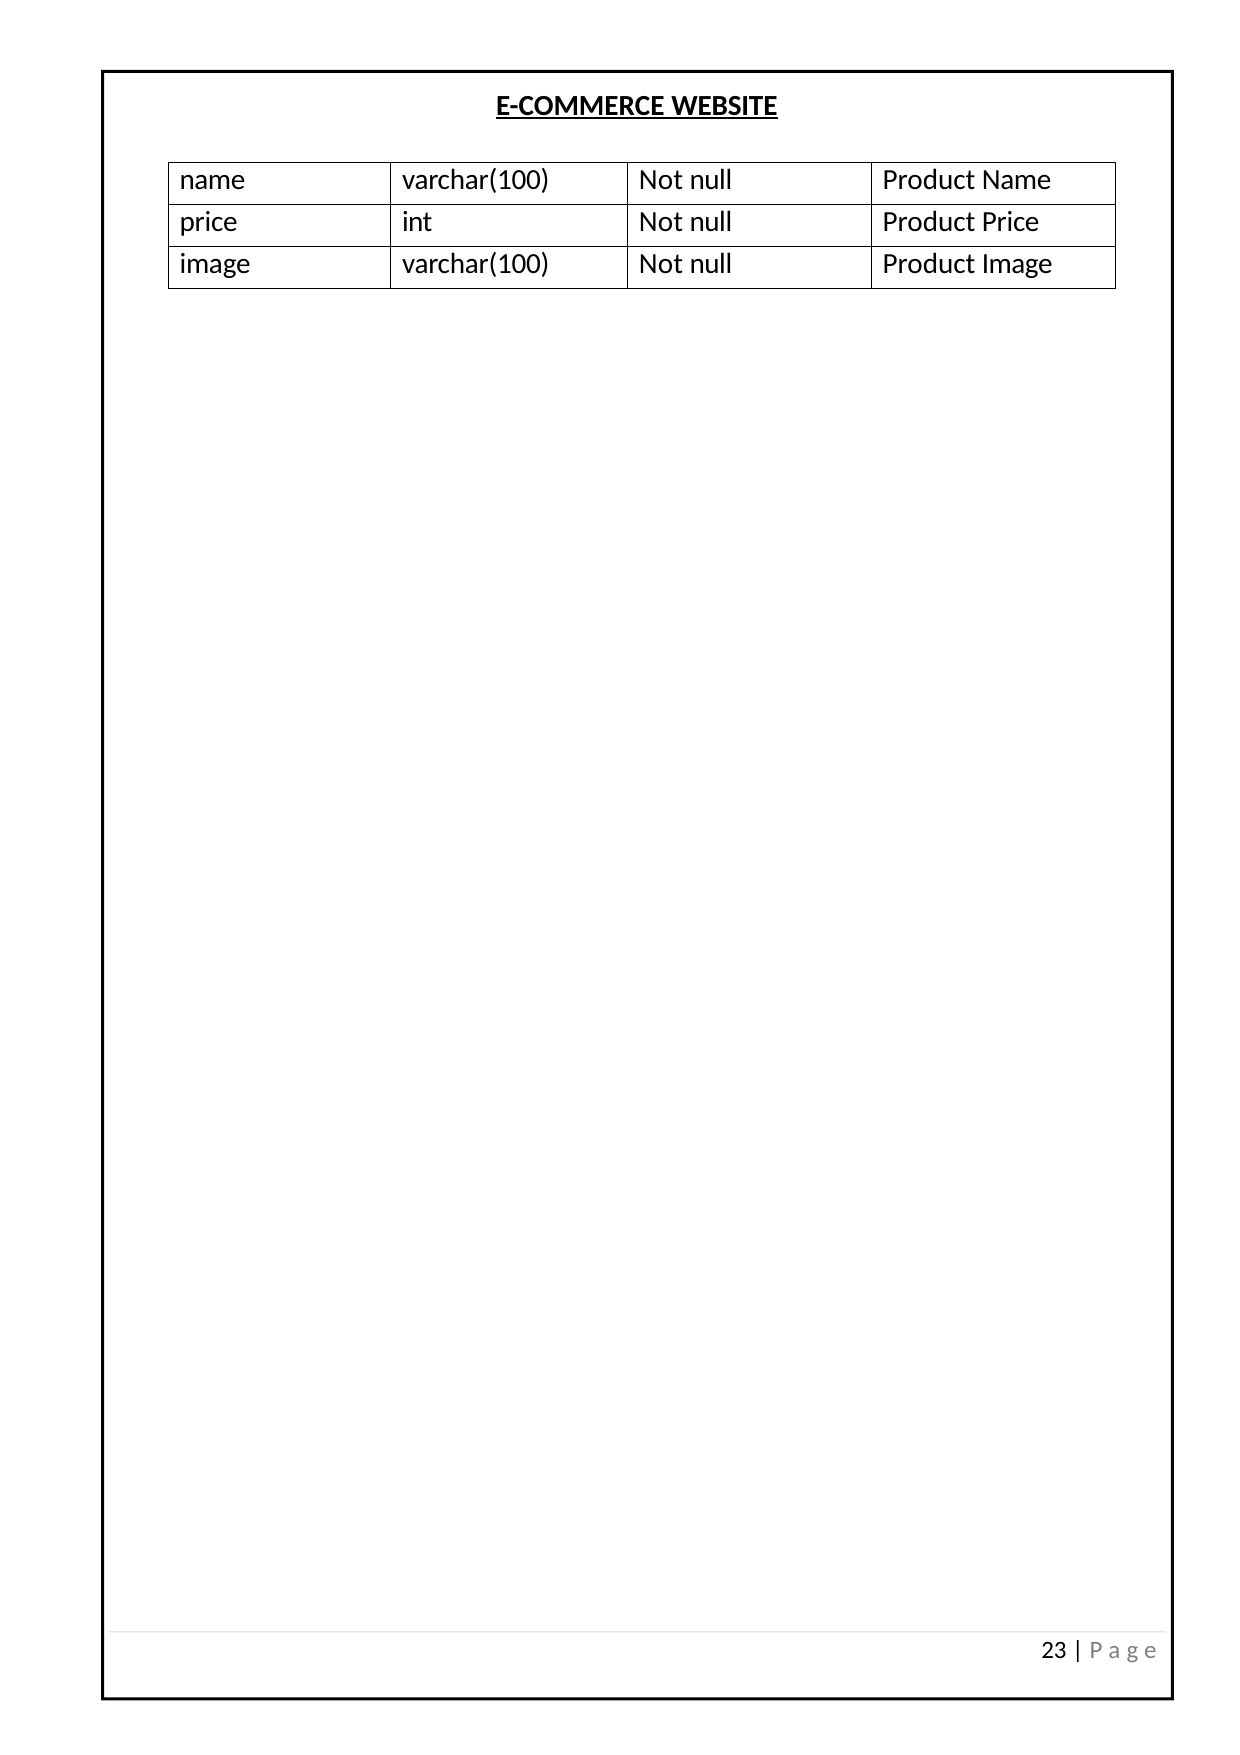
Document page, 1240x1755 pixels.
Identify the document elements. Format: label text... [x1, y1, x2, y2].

table_cell Not null [628, 205, 871, 246]
table_cell Product Price [872, 205, 1115, 246]
table_header name [169, 163, 390, 204]
table_cell int [391, 205, 627, 246]
table_cell varchar(100) [391, 247, 627, 288]
table_header Product Name [872, 163, 1115, 204]
table_header varchar(100) [391, 163, 627, 204]
table_cell image [169, 247, 390, 288]
table_cell Not null [628, 247, 871, 288]
table_cell Product Image [872, 247, 1115, 288]
text_box E-COMMERCE WEBSITE [494, 84, 781, 122]
slide_number 23 | P a g e [1039, 1637, 1159, 1755]
table_header Not null [628, 163, 871, 204]
table_cell price [169, 205, 390, 246]
